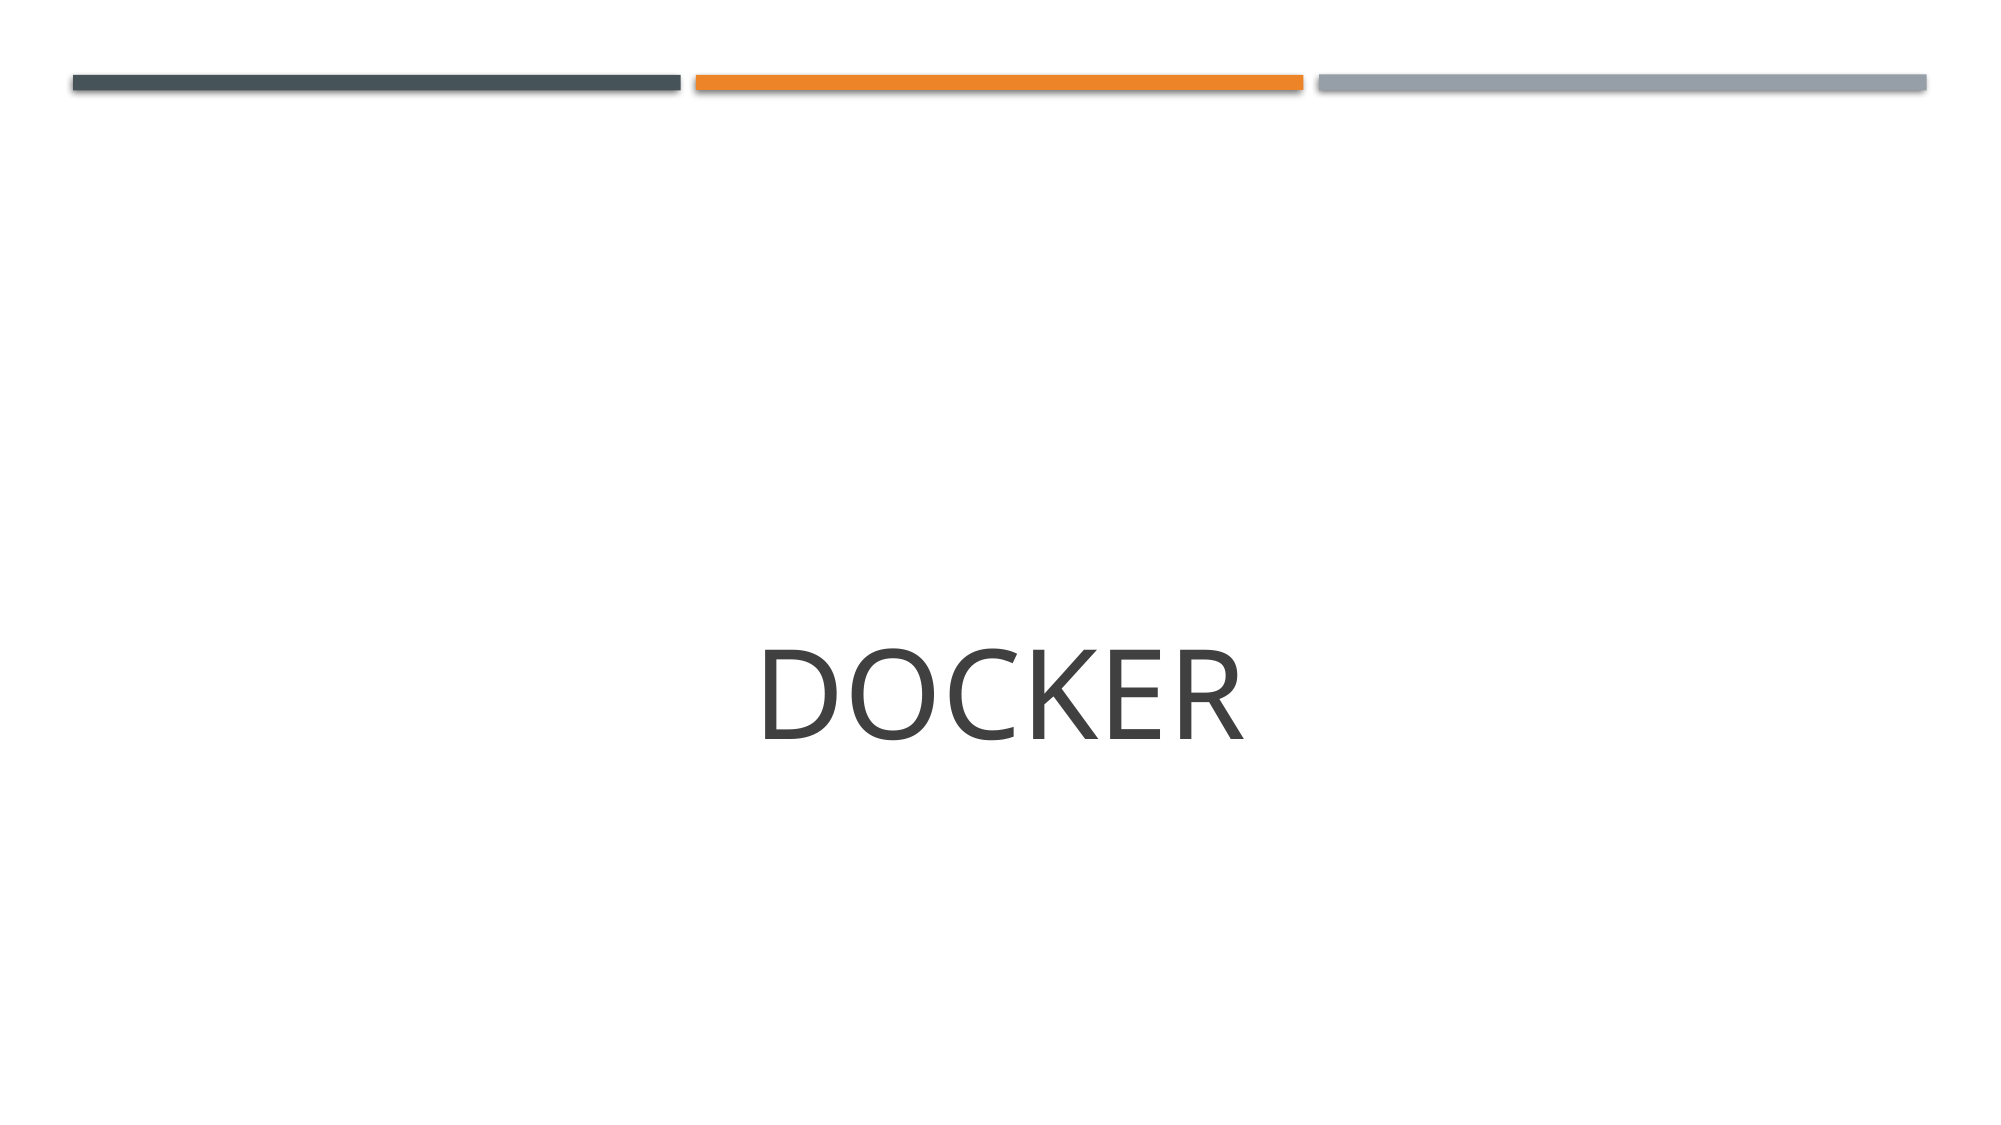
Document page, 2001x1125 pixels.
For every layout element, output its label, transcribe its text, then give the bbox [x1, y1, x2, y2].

list DOCKER [95, 383, 1905, 981]
